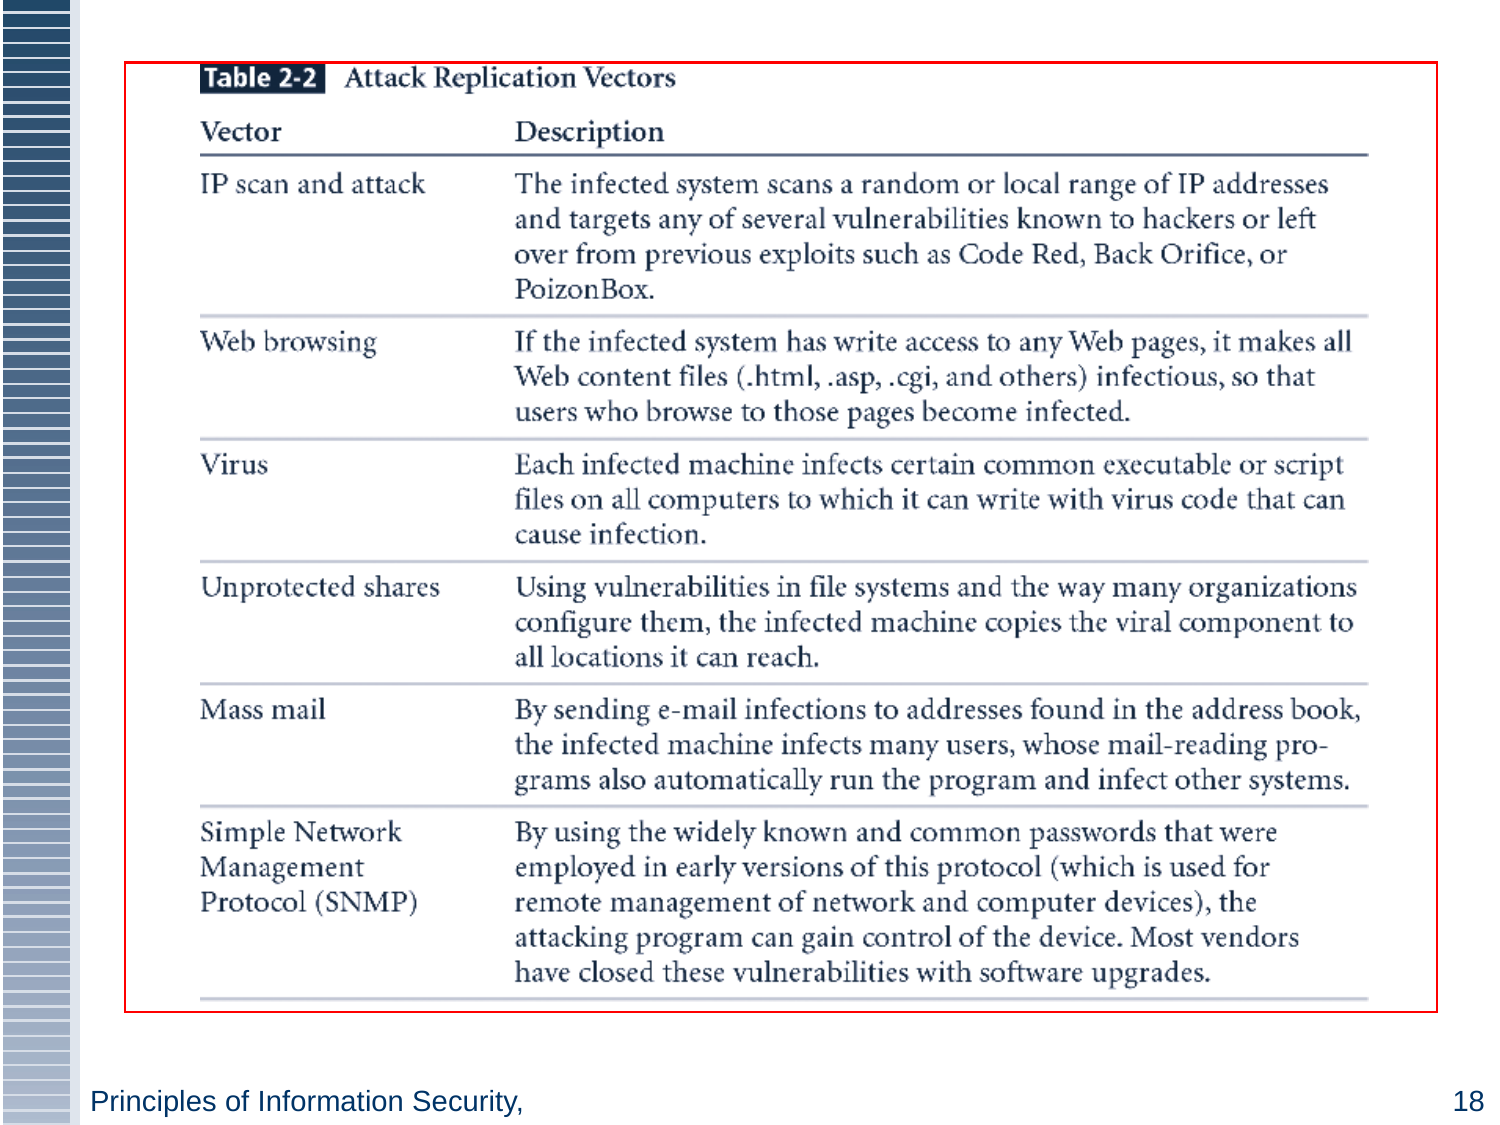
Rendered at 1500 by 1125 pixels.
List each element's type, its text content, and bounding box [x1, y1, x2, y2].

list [199, 62, 1369, 1003]
text_box [125, 62, 1438, 1013]
footer Principles of Information Security, [75, 1050, 1075, 1125]
slide_number 18 [1187, 1050, 1500, 1125]
picture [0, 0, 80, 1125]
title Table 2-2 - Attack Replication Vectors [99, 50, 1350, 188]
